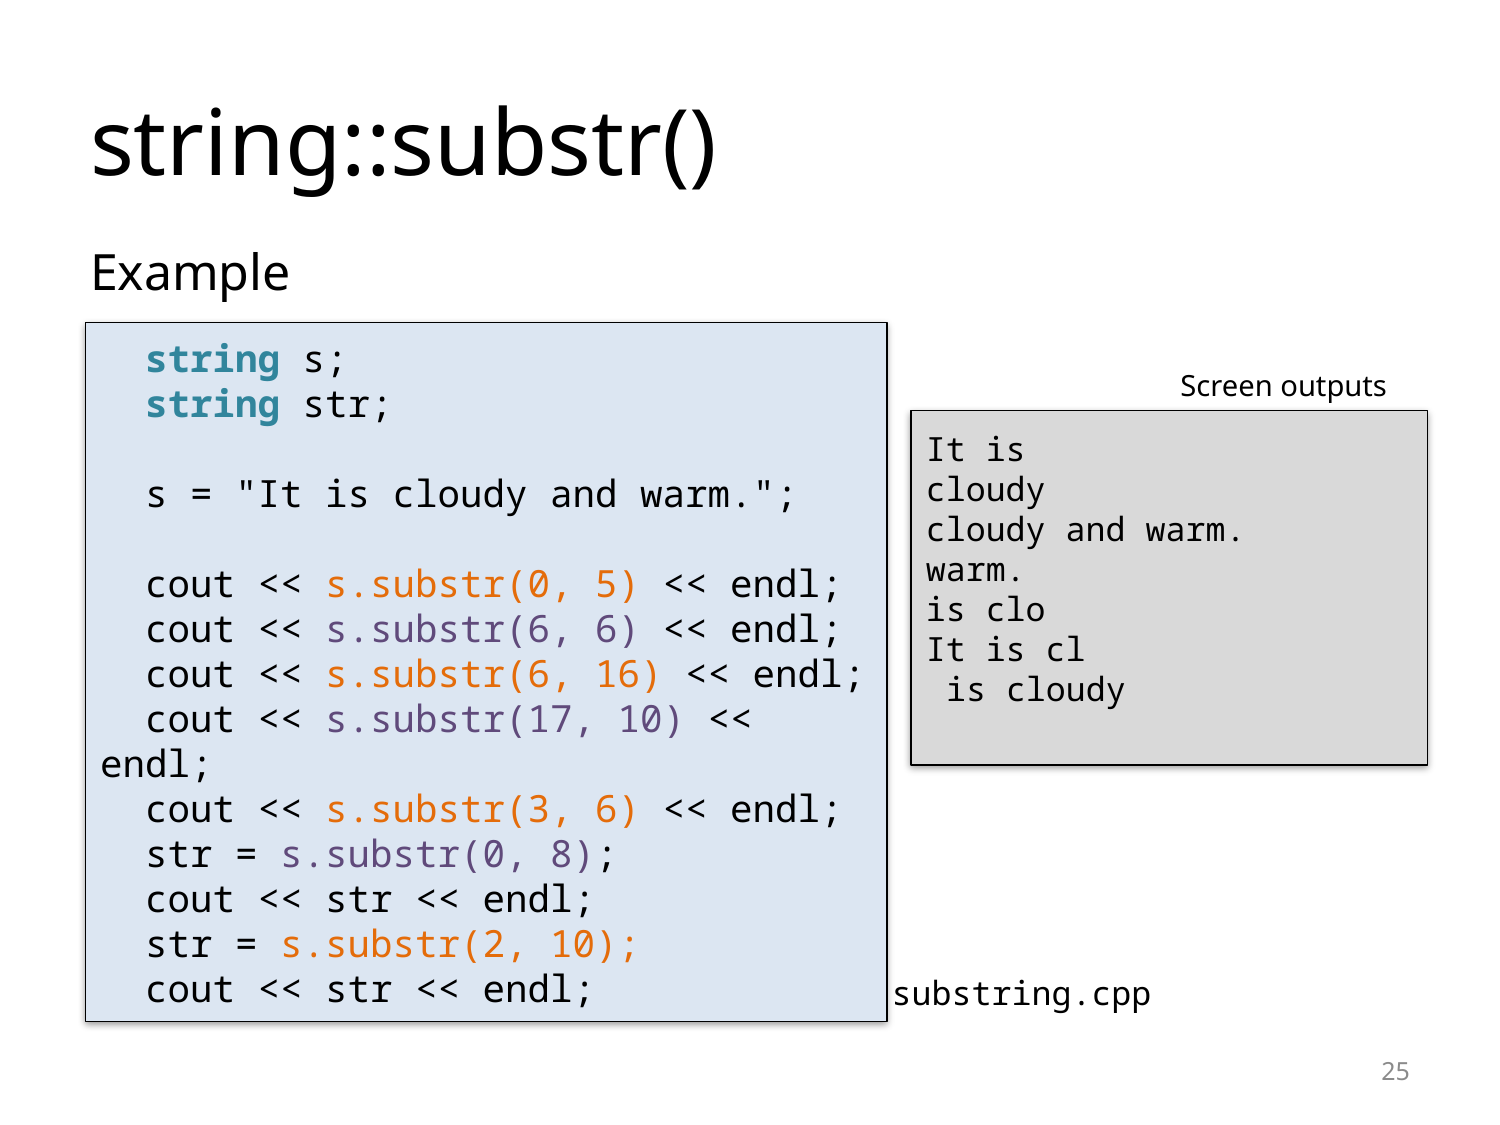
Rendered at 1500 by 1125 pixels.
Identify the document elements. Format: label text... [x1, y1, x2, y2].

text_box It is cloudy cloudy and warm. warm. is clo It is cl is cloudy [910, 410, 1428, 766]
text_box substring.cpp [876, 964, 1167, 1020]
text_box string s; string str; s = "It is cloudy and warm."; cout << s.substr(0, 5) << endl; cout << s.substr(6, 6) << endl; cout << s.substr(6, 16) << endl; cout << s.substr(17, 10) << endl; cout << s.substr(3, 6) << endl; str = s.substr(0, 8); cout << str << endl; str = s.substr(2, 10); cout << str << endl; [85, 322, 888, 1022]
title string::substr() [75, 45, 1425, 232]
slide_number 25 [1074, 1042, 1425, 1103]
list Example [75, 232, 1425, 975]
text_box Screen outputs [1165, 360, 1403, 410]
